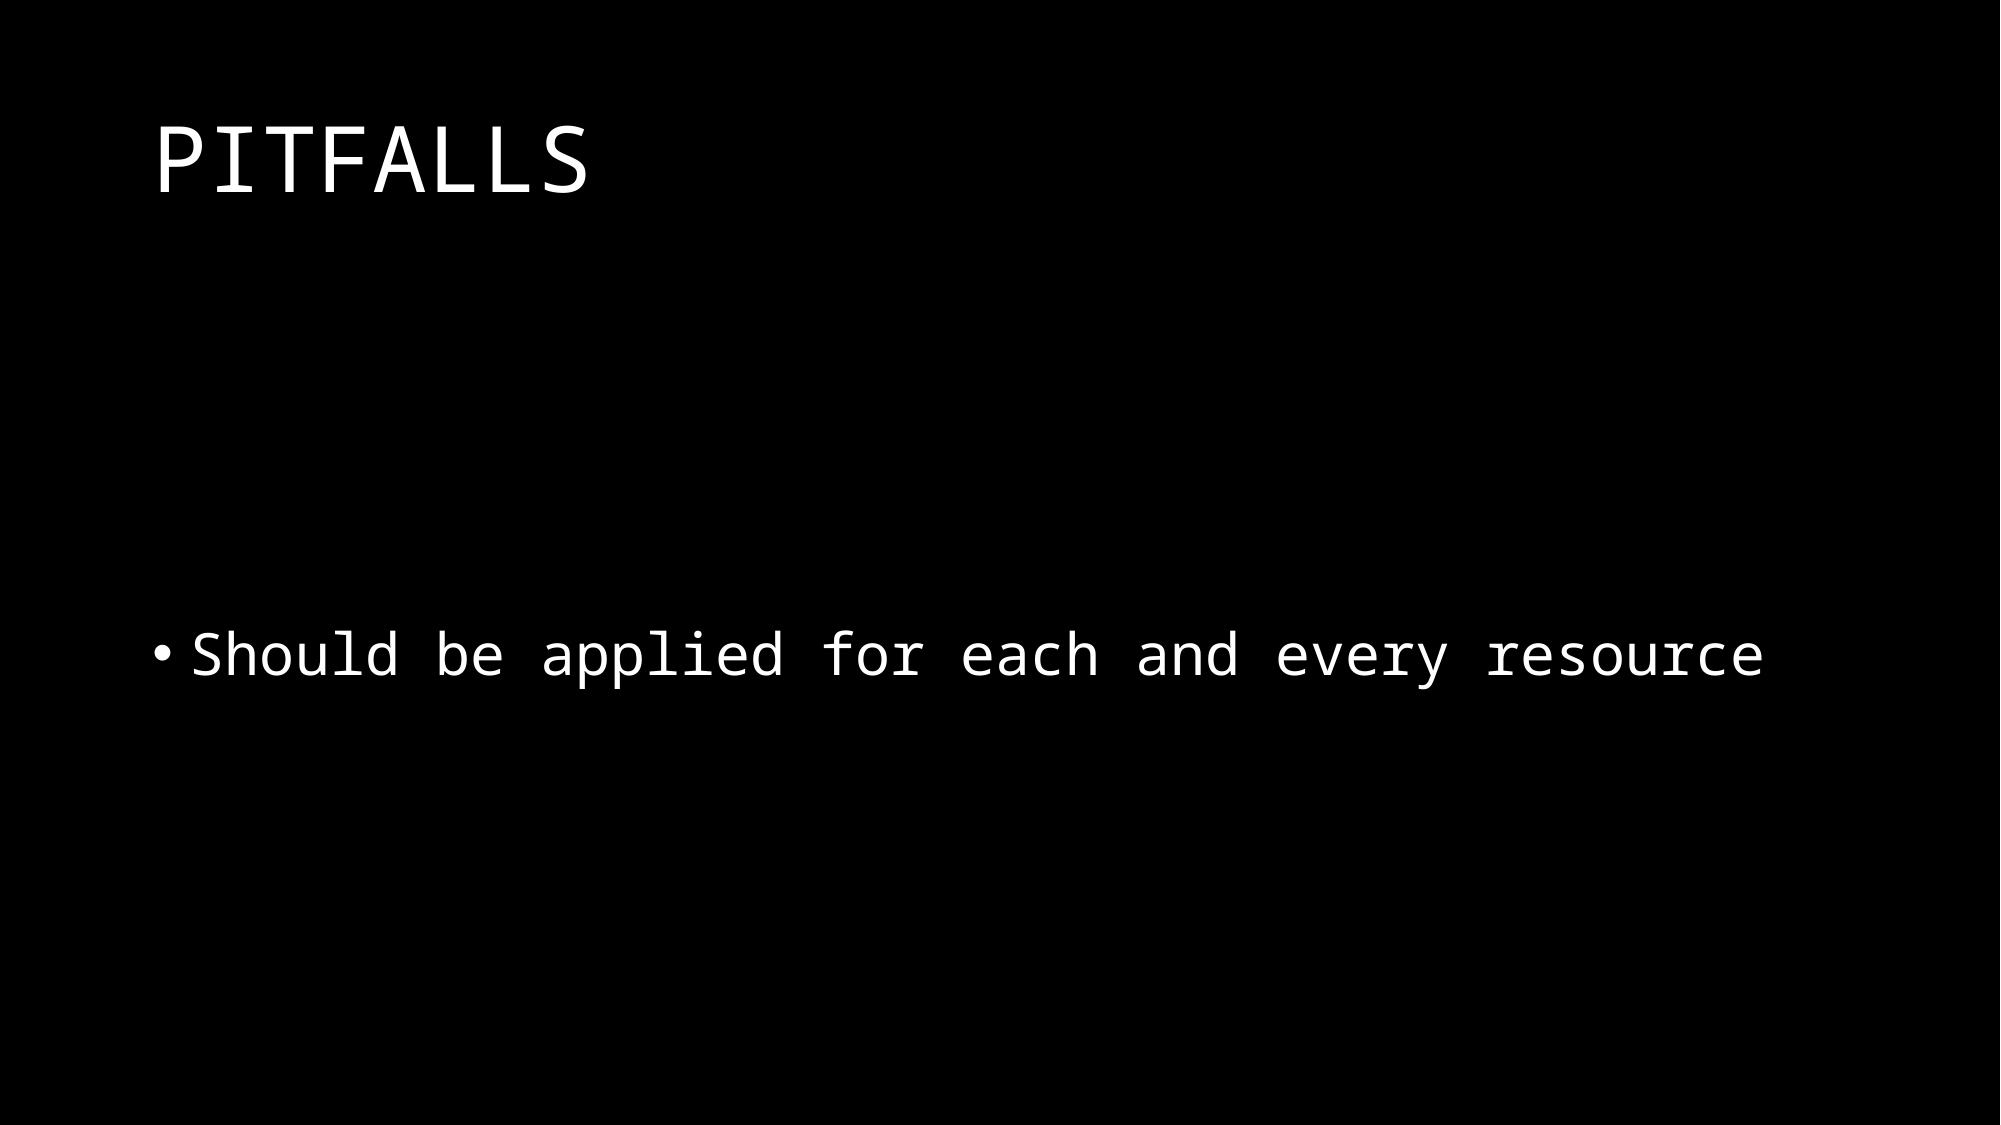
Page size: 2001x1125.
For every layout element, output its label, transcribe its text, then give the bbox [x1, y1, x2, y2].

title PITFALLS [137, 54, 1863, 272]
list Should be applied for each and every resource [137, 299, 1863, 1014]
